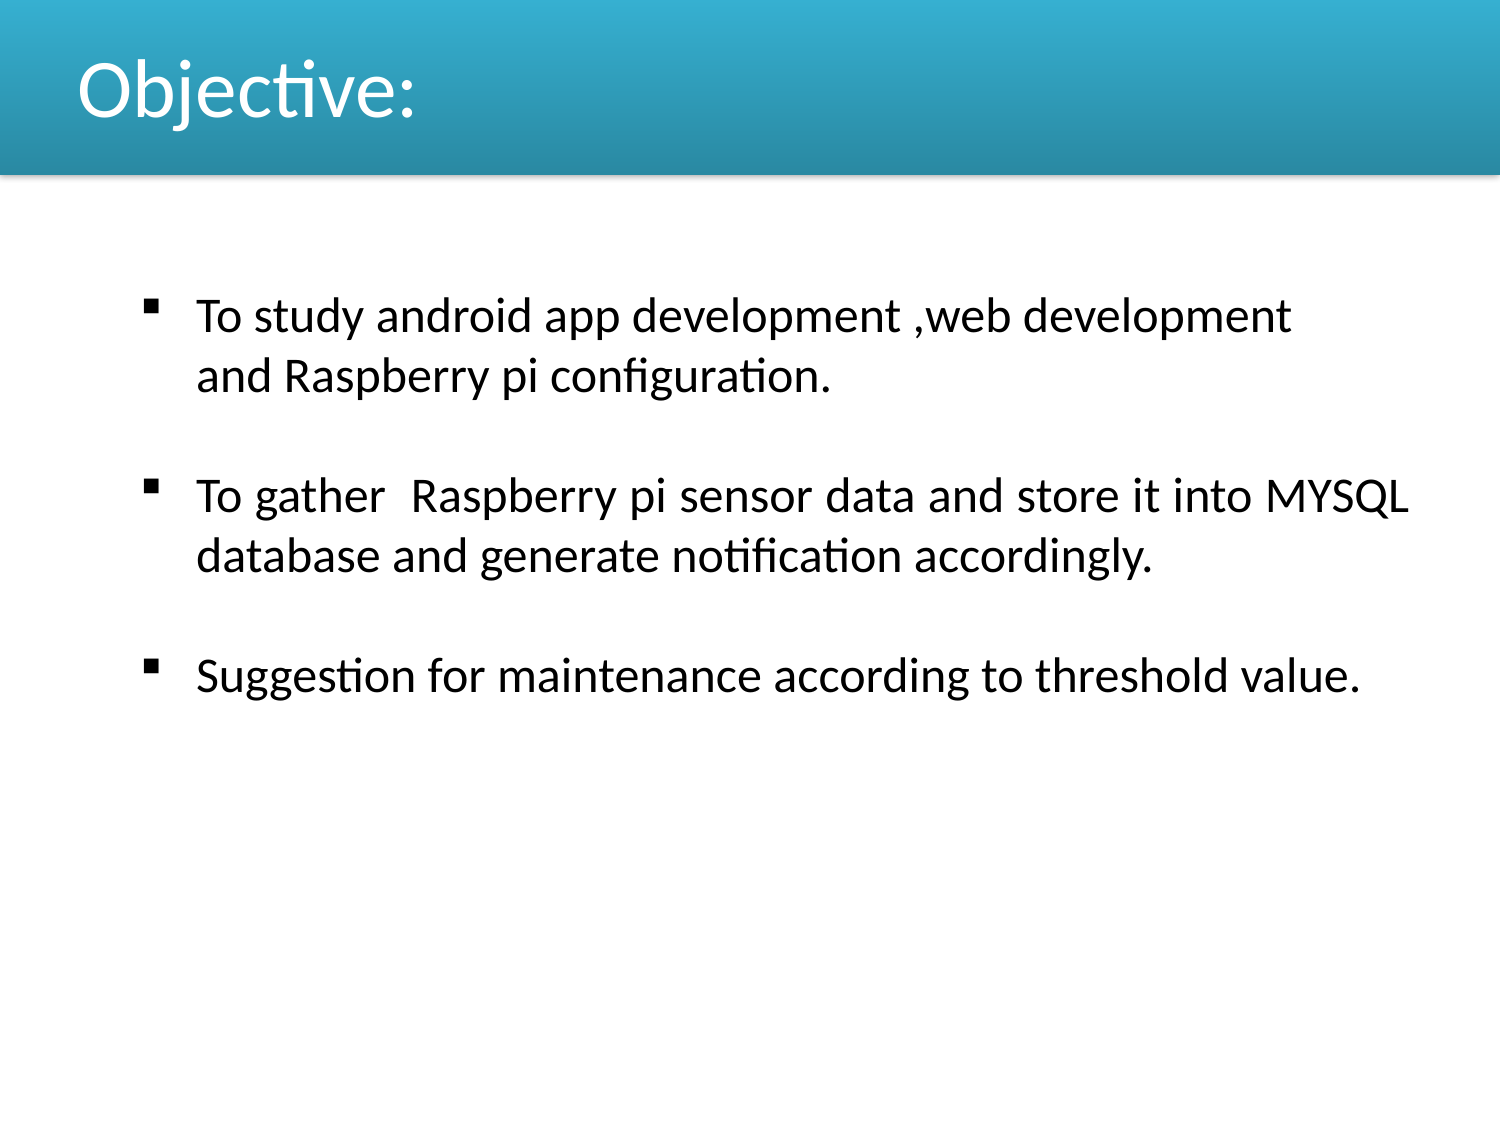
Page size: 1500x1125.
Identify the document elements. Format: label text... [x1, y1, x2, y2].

text_box [0, 0, 1500, 175]
text_box Objective: [62, 26, 813, 142]
text_box To study android app development ,web development and Raspberry pi configuration. To gather Raspberry pi sensor data and store it into MYSQL database and generate notification accordingly. Suggestion for maintenance according to threshold value. [125, 274, 1425, 1125]
